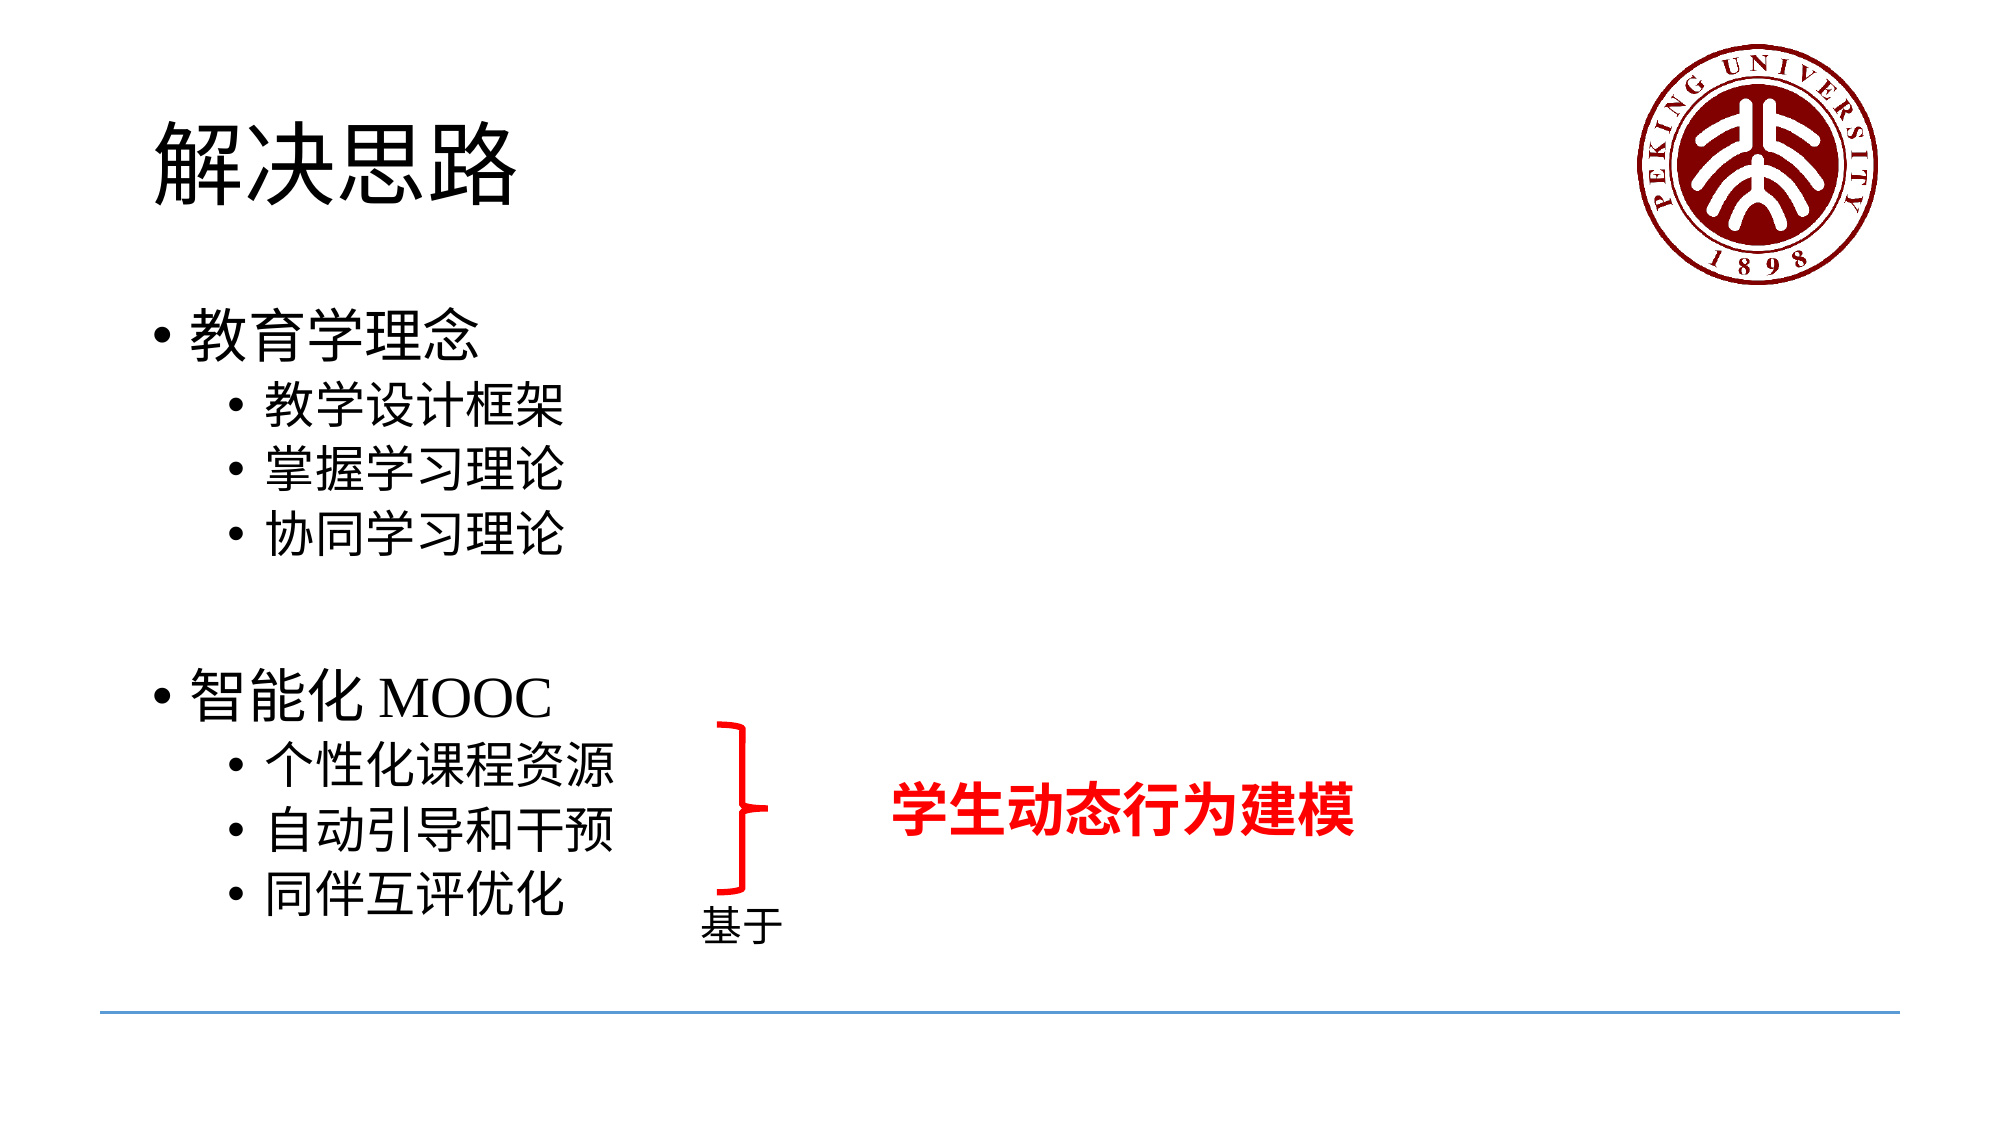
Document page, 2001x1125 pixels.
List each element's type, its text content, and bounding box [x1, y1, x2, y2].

picture [1637, 44, 1878, 285]
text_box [685, 724, 1374, 958]
title 解决思路 [137, 59, 1863, 278]
list 教育学理念 教学设计框架 掌握学习理论 协同学习理论 智能化MOOC 个性化课程资源 自动引导和干预 同伴互评优化 [137, 299, 1863, 1014]
